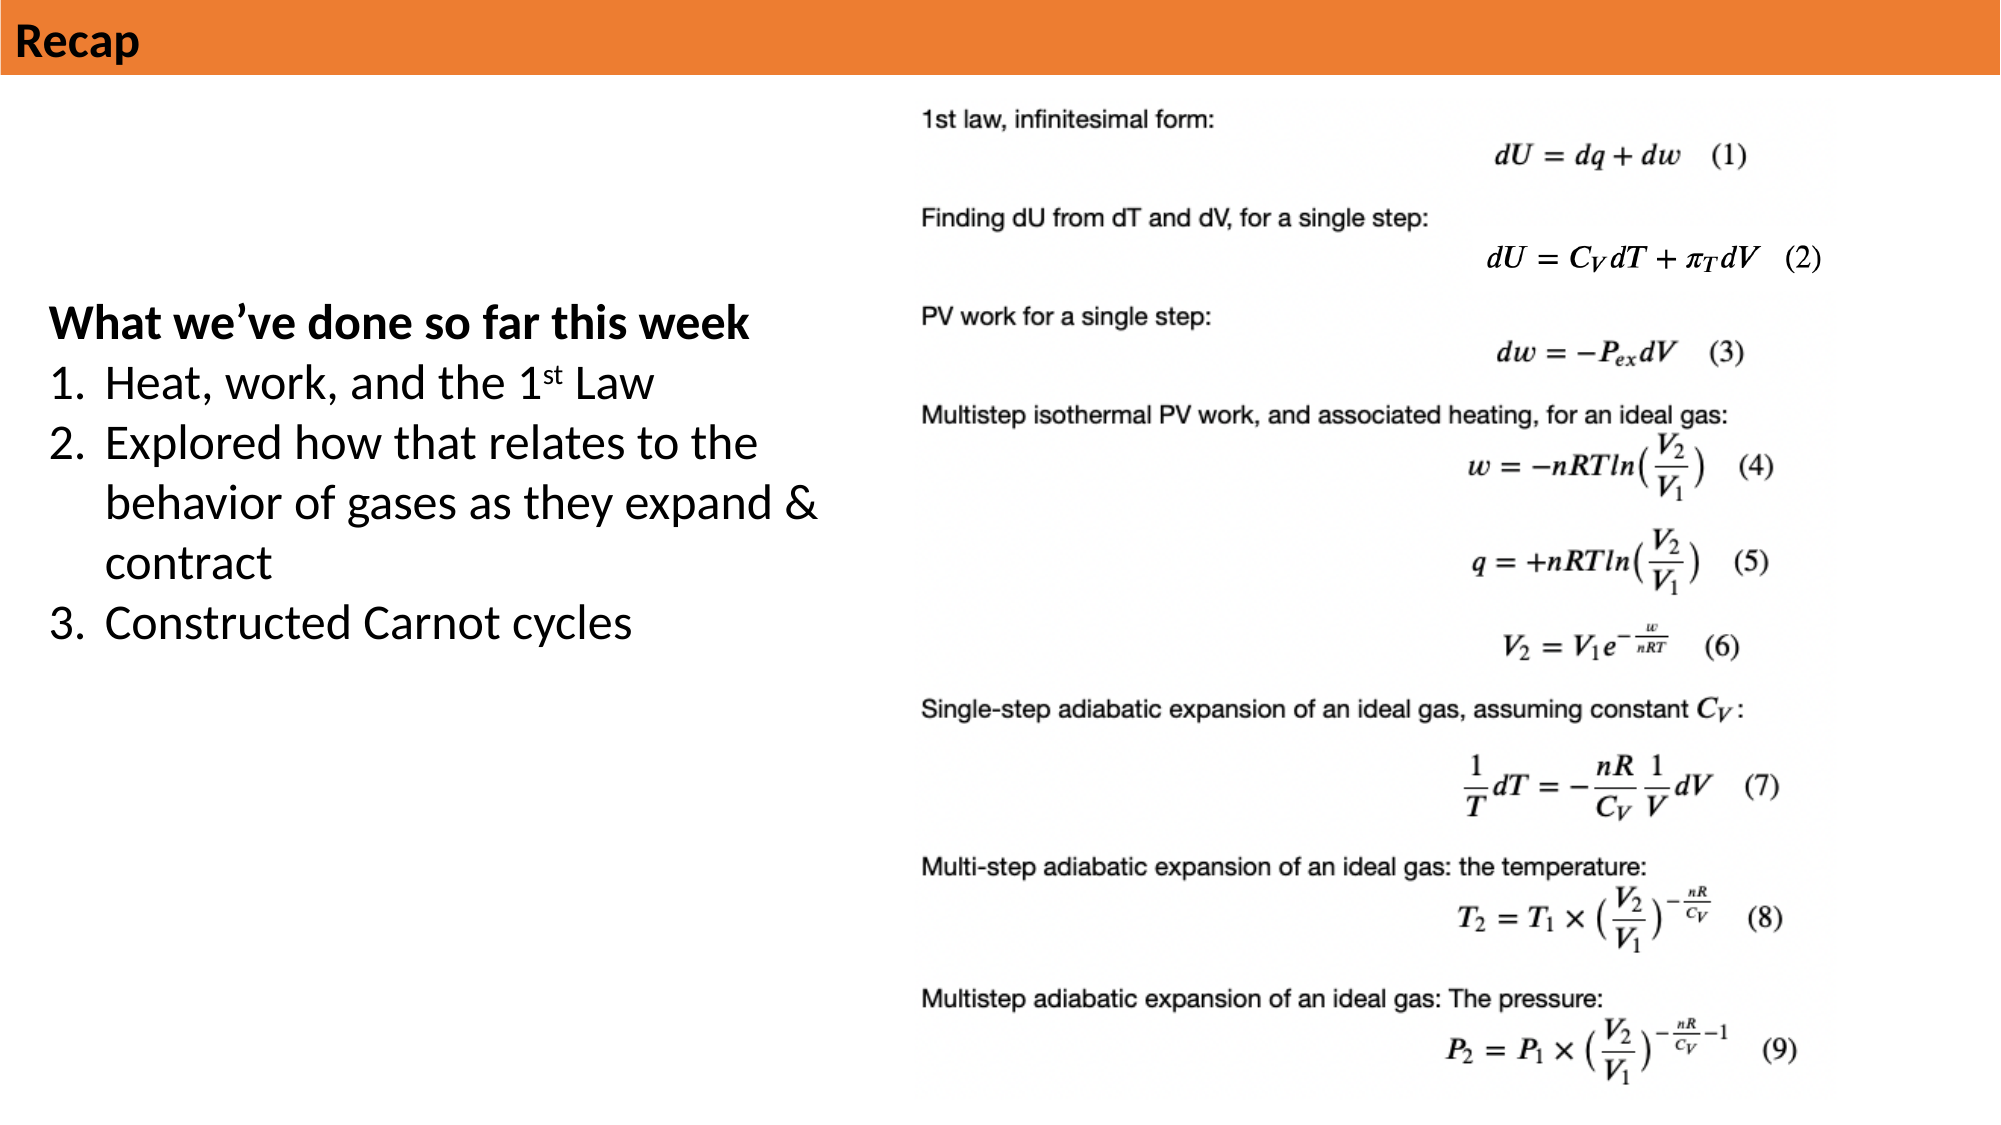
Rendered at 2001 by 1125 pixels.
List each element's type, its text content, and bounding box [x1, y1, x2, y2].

text_box Recap [0, 0, 2000, 75]
picture [914, 98, 1837, 1100]
text_box What we’ve done so far this week Heat, work, and the 1st Law Explored how that relates to the behavior of gases as they expand & contract Constructed Carnot cycles [33, 282, 914, 657]
